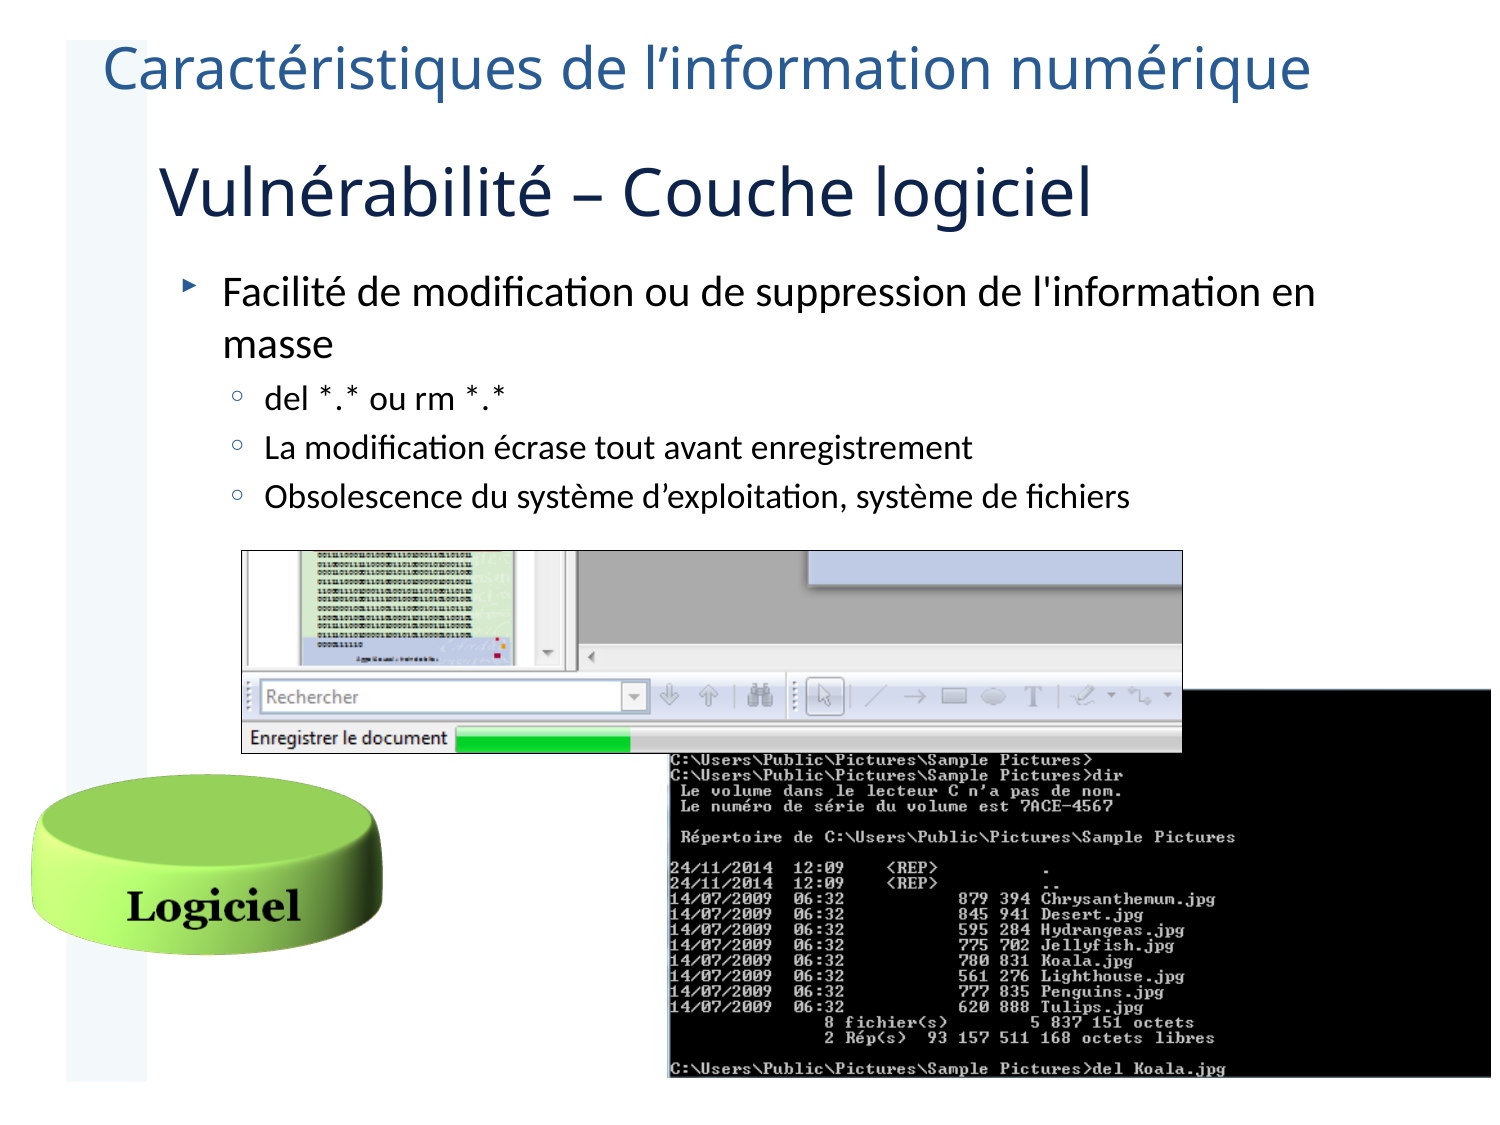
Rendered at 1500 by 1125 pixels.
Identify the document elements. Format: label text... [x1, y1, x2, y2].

text_box Facilité de modification ou de suppression de l'information en masse del *.* ou rm *.* La modification écrase tout avant enregistrement Obsolescence du système d’exploitation, système de fichiers [147, 255, 1412, 574]
text_box Caractéristiques de l’information numérique [102, 31, 1312, 102]
picture [241, 550, 1491, 1079]
text_box Vulnérabilité – Couche logiciel [159, 149, 1500, 230]
picture [15, 762, 453, 997]
